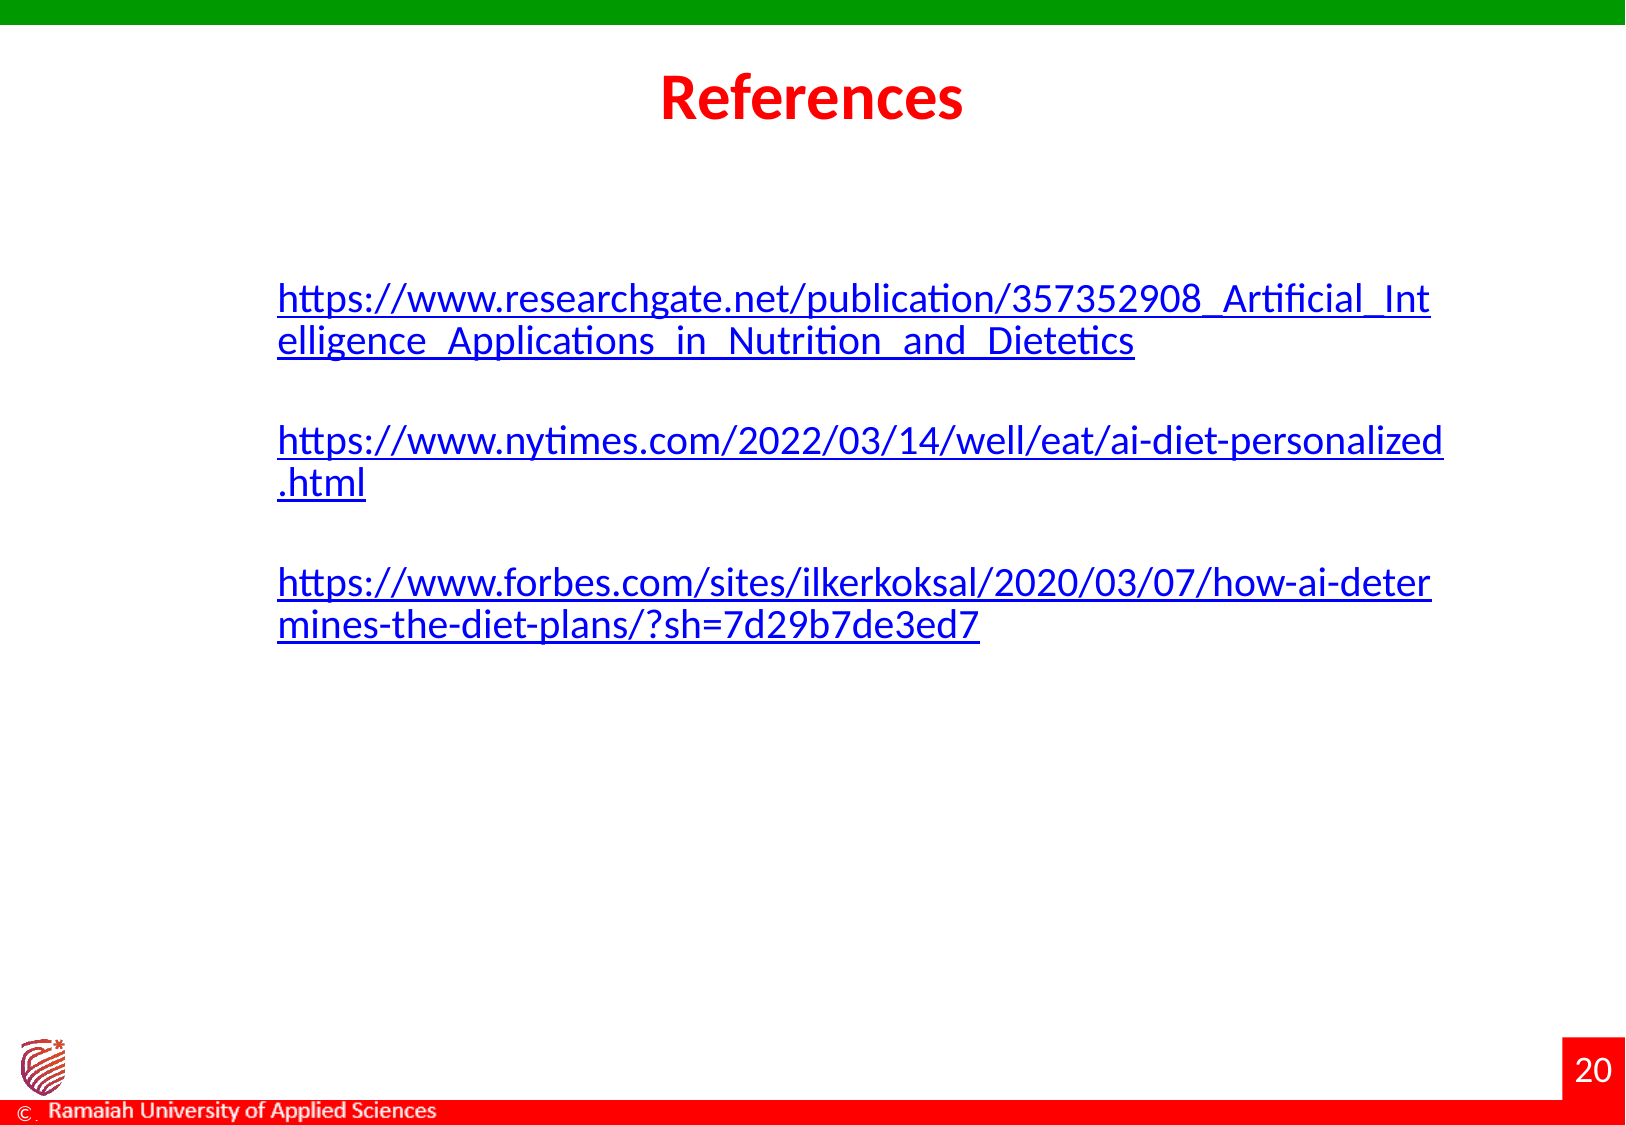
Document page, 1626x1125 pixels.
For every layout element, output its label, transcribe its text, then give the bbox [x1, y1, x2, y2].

text_box https://www.researchgate.net/publication/357352908_Artificial_Intelligence_Applications_in_Nutrition_and_Dietetics https://www.nytimes.com/2022/03/14/well/eat/ai-diet-personalized.html https://www.forbes.com/sites/ilkerkoksal/2020/03/07/how-ai-determines-the-diet-plans/?sh=7d29b7de3ed7 [262, 263, 1465, 529]
picture [44, 1100, 442, 1125]
title References [81, 45, 1544, 233]
picture [21, 1039, 65, 1096]
